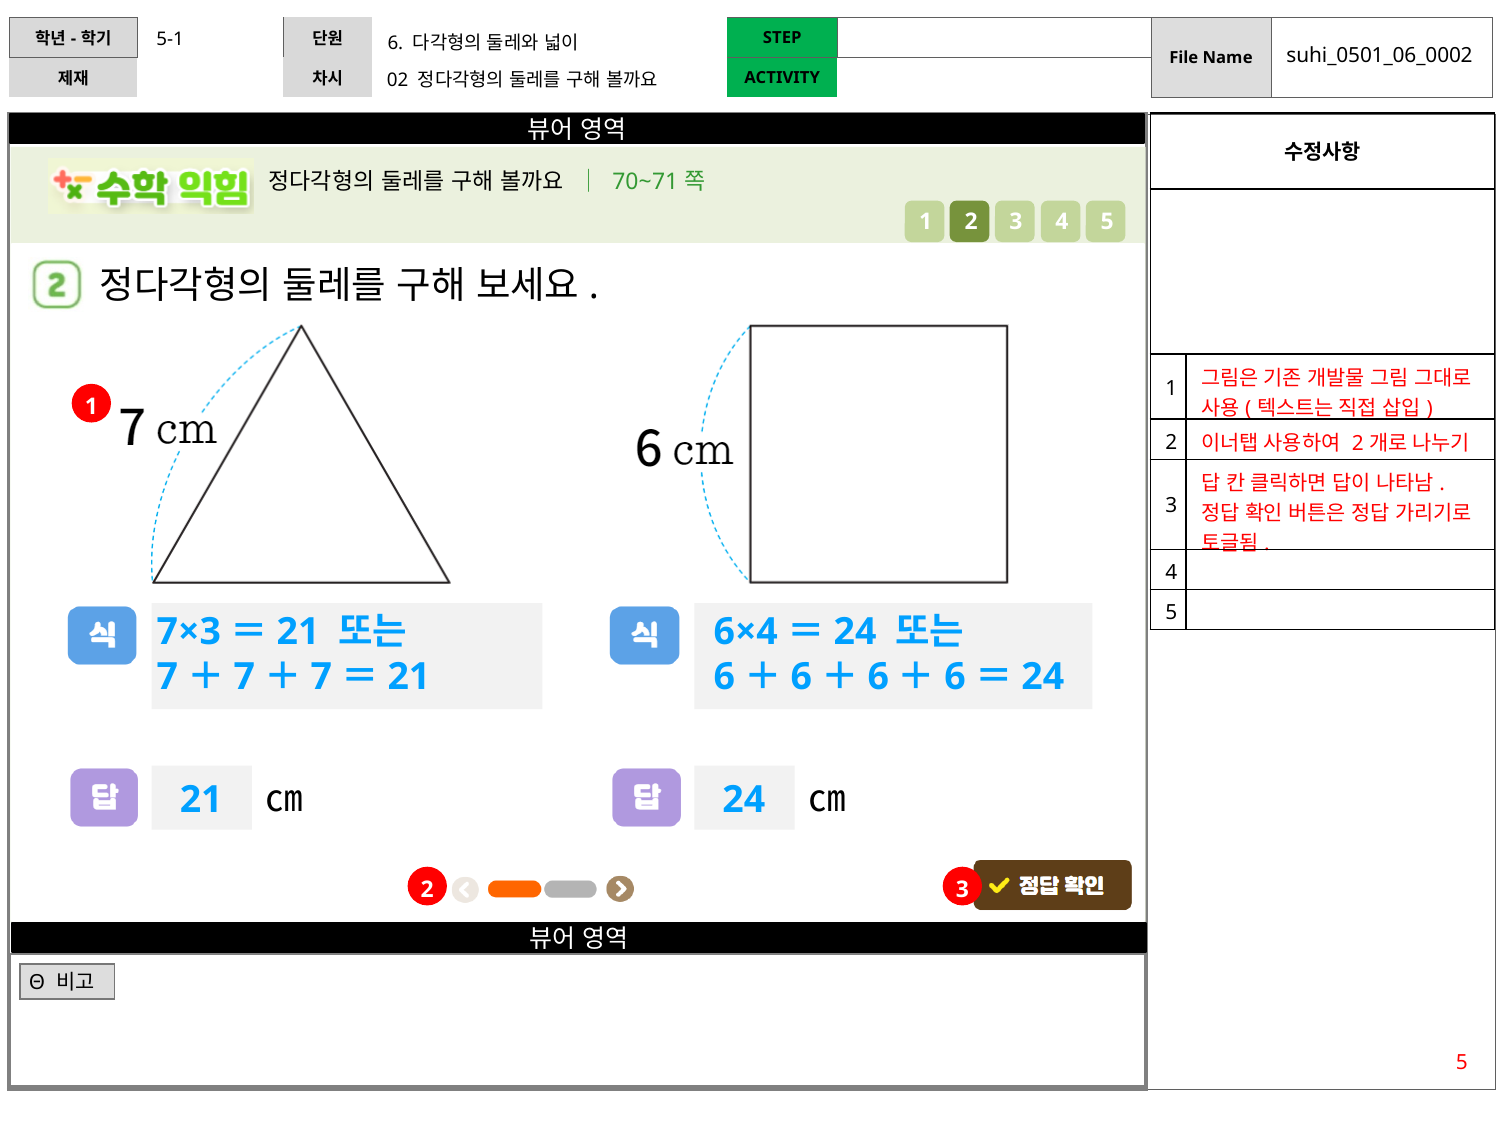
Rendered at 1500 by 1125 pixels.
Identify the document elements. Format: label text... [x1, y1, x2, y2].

text_box ㎝ [794, 767, 864, 827]
table_cell 3 [1151, 460, 1185, 549]
picture [609, 601, 683, 668]
table_cell 4 [1151, 550, 1185, 589]
table_cell 2 [1151, 420, 1185, 459]
picture [117, 319, 461, 592]
text_box 2 [949, 199, 990, 242]
table_cell [1151, 190, 1494, 353]
text_box 정다각형의 둘레를 구해 보세요. [85, 253, 1135, 314]
text_box [151, 603, 543, 710]
text_box [694, 603, 1093, 710]
table_cell [1187, 550, 1494, 589]
text_box 5 [1085, 199, 1126, 242]
text_box ㎝ [251, 767, 321, 827]
table_cell 그림은 기존 개발물 그림 그대로 사용(텍스트는 직접 삽입) [1187, 355, 1494, 418]
text_box 6×4＝24 또는 6＋6＋6＋6＝24 [698, 599, 1111, 705]
text_box 1 [904, 199, 944, 242]
picture [48, 158, 254, 214]
text_box 3 [994, 199, 1035, 242]
table_cell 5 [1151, 590, 1185, 629]
text_box 1 [69, 381, 112, 425]
table_header 수정사항 [1151, 114, 1494, 188]
table_cell [1187, 590, 1494, 629]
text_box 3 [940, 864, 966, 908]
picture [65, 764, 142, 830]
text_box 24 [694, 767, 794, 828]
text_box 정다각형의 둘레를 구해 볼까요 │ 70~71쪽 [253, 159, 1003, 202]
text_box 4 [1040, 199, 1081, 242]
text_box 6. 다각형의 둘레와 넓이 [372, 23, 828, 48]
picture [608, 764, 684, 830]
text_box 5-1 [141, 18, 284, 55]
table_cell 이너탭 사용하여 2개로 나누기 [1187, 420, 1494, 459]
picture [28, 257, 86, 313]
table_cell 1 [1151, 355, 1185, 418]
text_box 7×3＝21 또는 7＋7＋7＝21 [141, 600, 446, 705]
picture [67, 601, 140, 668]
picture [971, 857, 1135, 912]
picture [627, 319, 1020, 592]
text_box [450, 874, 635, 905]
text_box 21 [151, 767, 251, 828]
text_box [905, 201, 947, 245]
text_box suhi_0501_06_0002 [1271, 34, 1500, 75]
table_cell 답 칸 클릭하면 답이 나타남. 정답 확인 버튼은 정답 가리기로 토글됨. [1187, 460, 1494, 549]
text_box 2 [405, 864, 447, 908]
text_box 02 정다각형의 둘레를 구해 볼까요 [372, 60, 821, 96]
